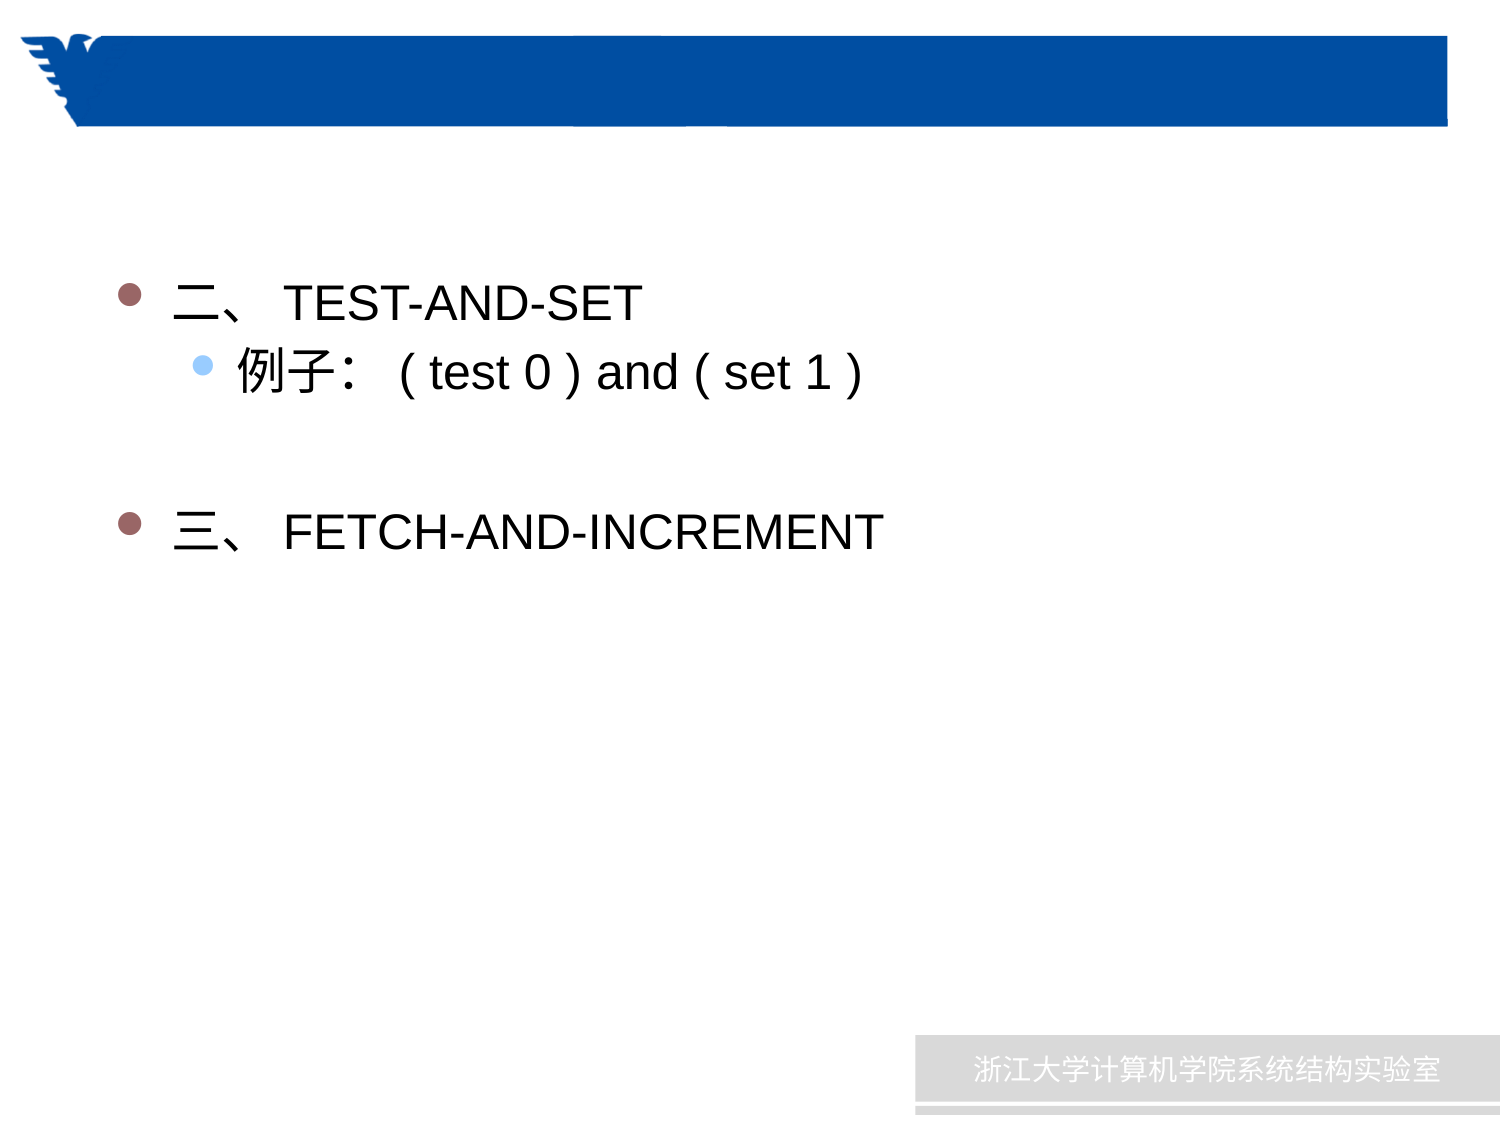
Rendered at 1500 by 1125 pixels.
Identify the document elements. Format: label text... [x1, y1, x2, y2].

list 二、TEST-AND-SET 例子：( test 0 ) and ( set 1 ) 三、FETCH-AND-INCREMENT [99, 262, 1400, 988]
picture [5, 19, 148, 127]
